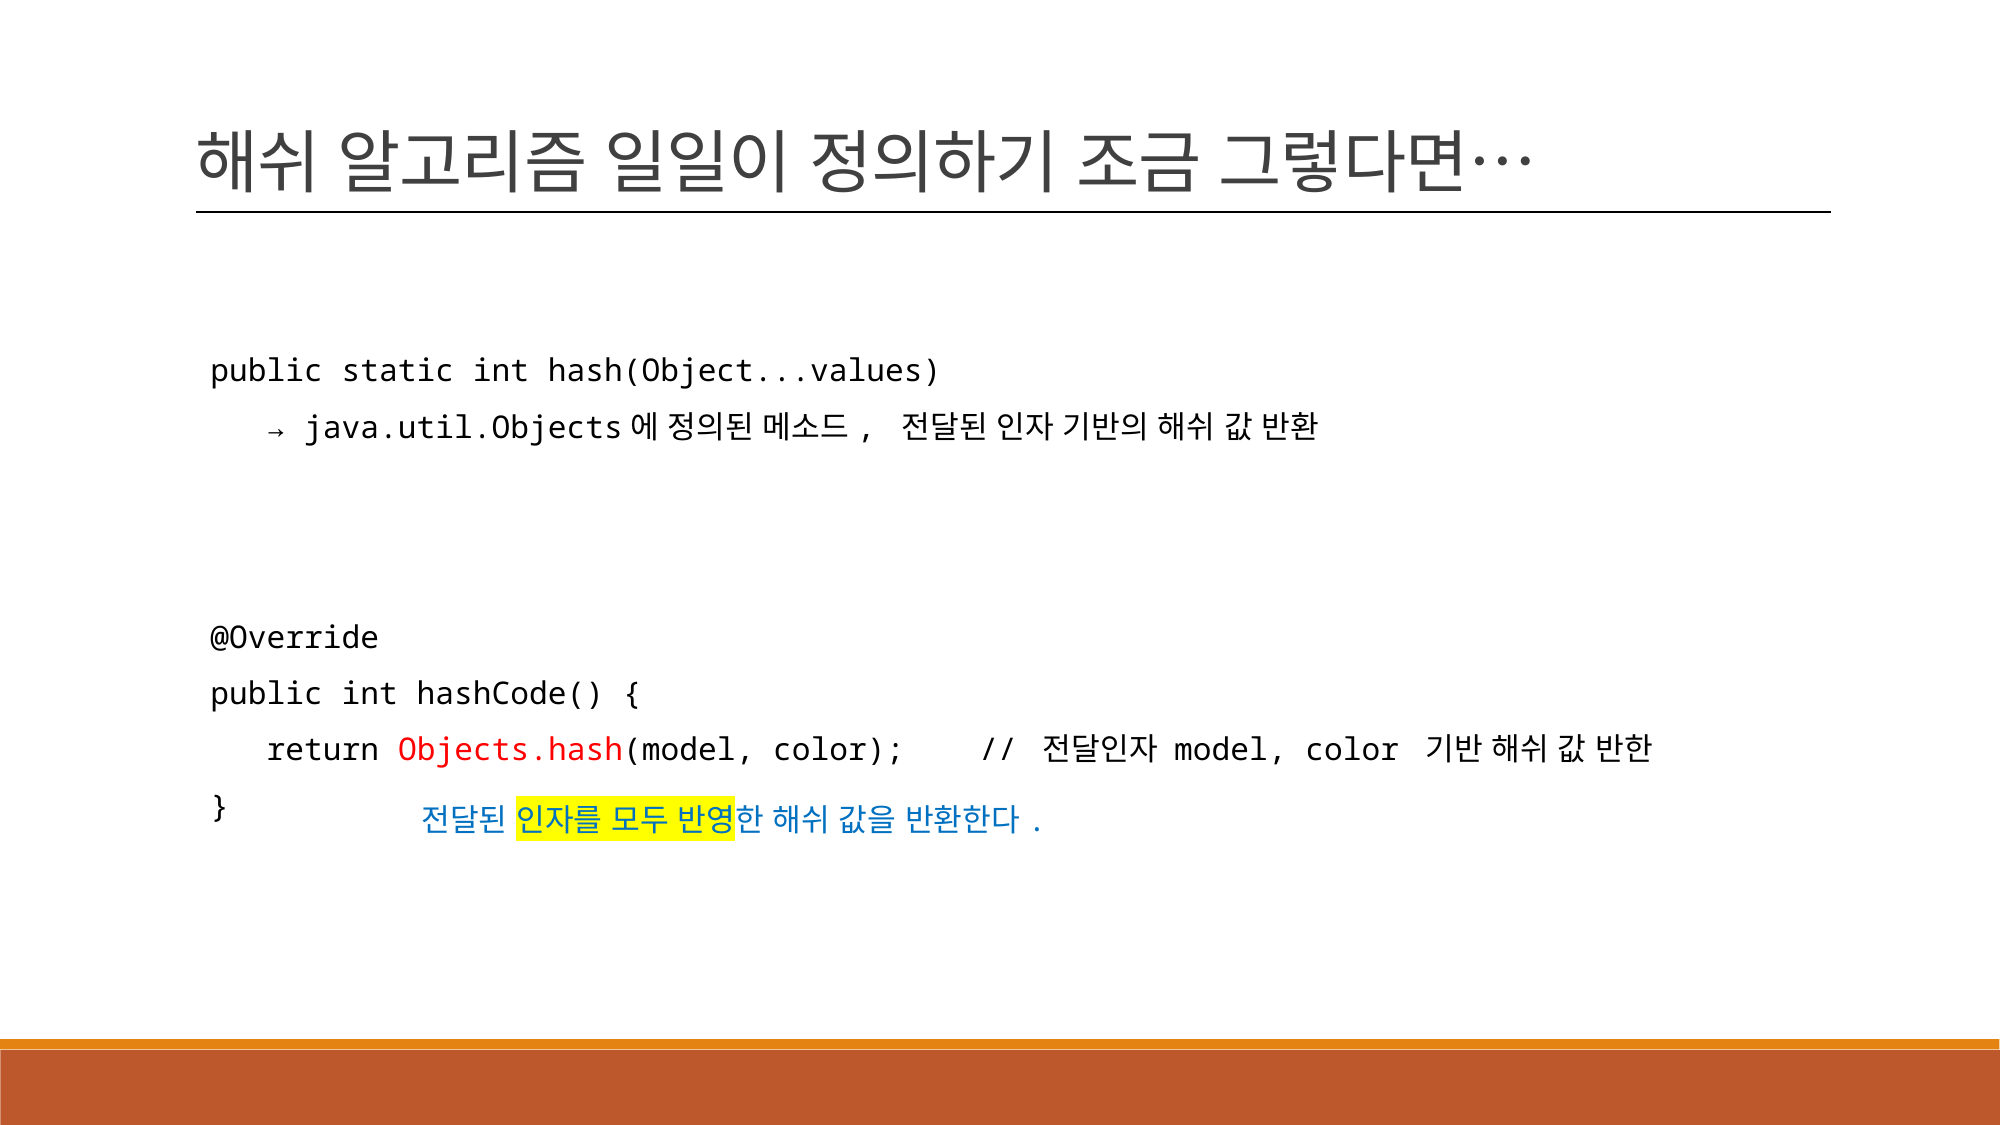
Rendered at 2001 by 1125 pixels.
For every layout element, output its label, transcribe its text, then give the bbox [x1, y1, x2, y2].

text_box 해쉬 알고리즘 일일이 정의하기 조금 그렇다면… [179, 20, 1830, 210]
text_box public static int hash(Object...values) → java.util.Objects에 정의된 메소드, 전달된 인자 기반의 해쉬 값 반환 [195, 324, 1813, 452]
text_box 전달된 인자를 모두 반영한 해쉬 값을 반환한다. [406, 774, 1081, 846]
text_box @Override public int hashCode() { return Objects.hash(model, color); // 전달인자 model, color 기반 해쉬 값 반한 } [195, 591, 1798, 831]
